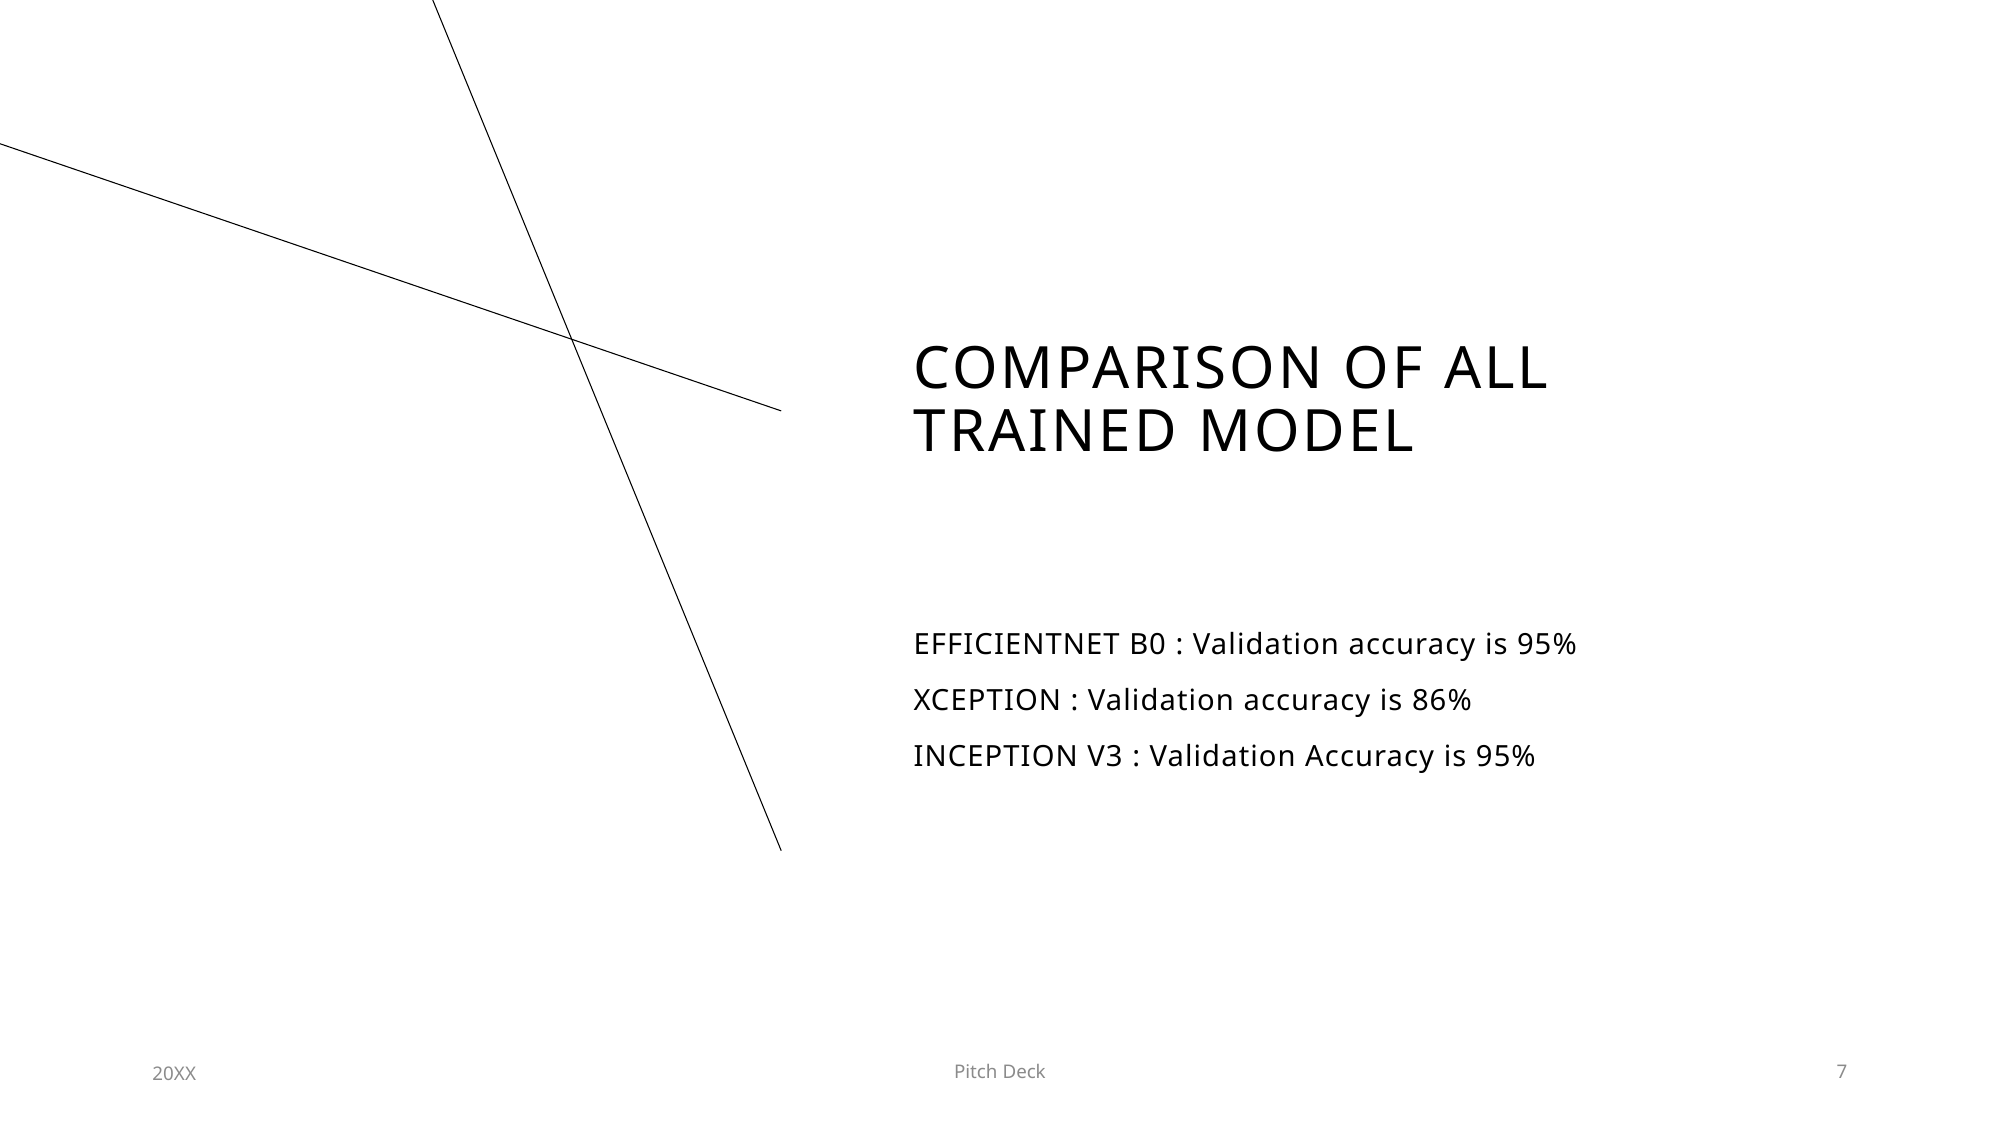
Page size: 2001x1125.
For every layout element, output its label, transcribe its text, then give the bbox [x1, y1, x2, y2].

slide_number 7 [1412, 1042, 1863, 1103]
slide_number 20XX [137, 1042, 588, 1103]
list EFFICIENTNET B0 : Validation accuracy is 95% XCEPTION : Validation accuracy is 86% INCEPTION V3 : Validation Accuracy is 95% [898, 604, 1737, 948]
title COMPARISON of ALL TRAINED mOdel [898, 274, 1737, 472]
footer Pitch Deck [662, 1042, 1338, 1103]
